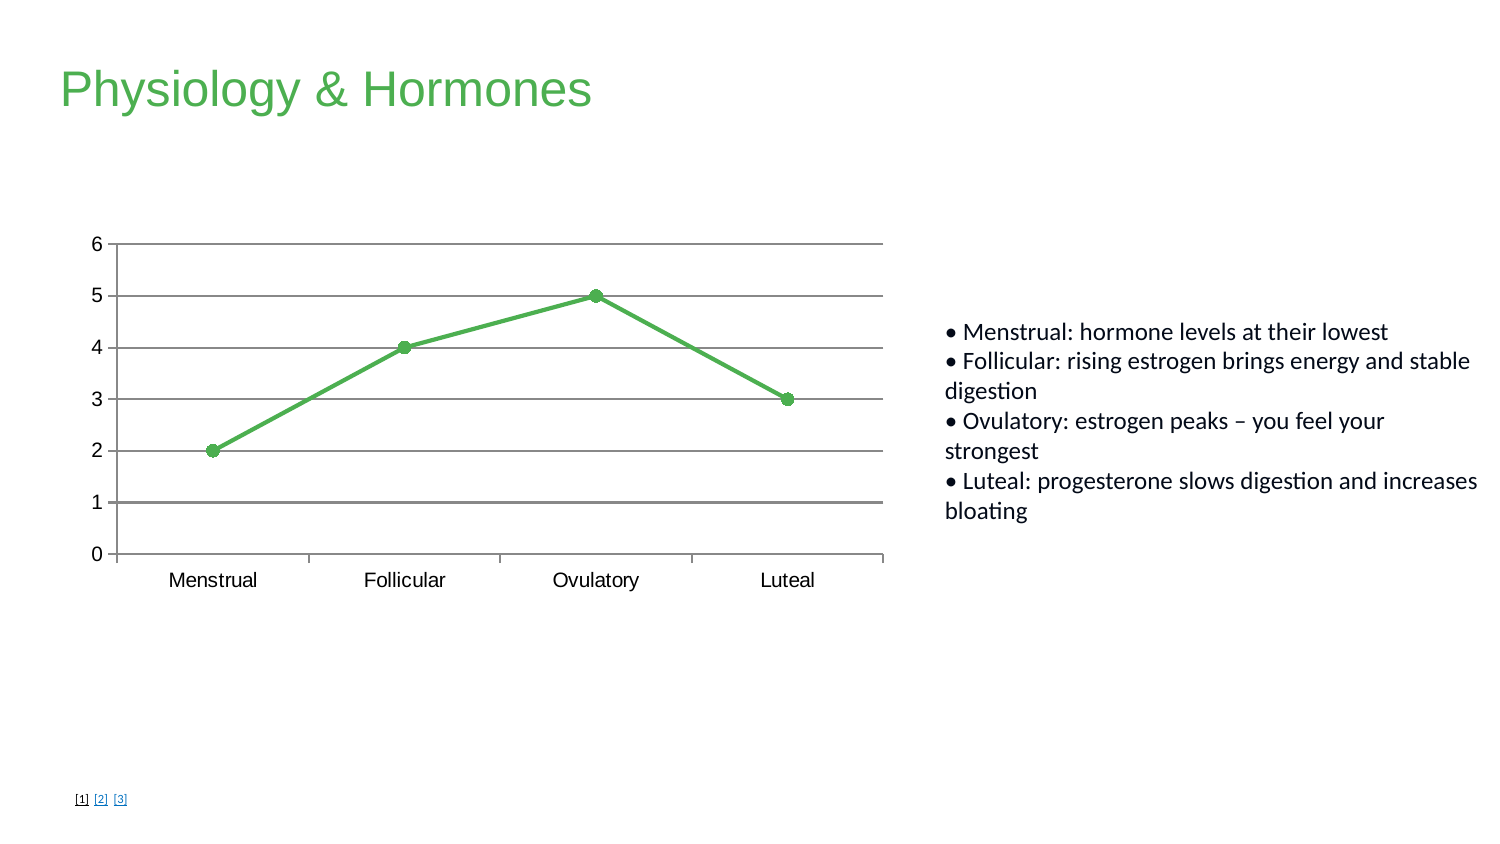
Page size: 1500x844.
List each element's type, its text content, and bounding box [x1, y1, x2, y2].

text_box • Menstrual: hormone levels at their lowest • Follicular: rising estrogen brings energy and stable digestion • Ovulatory: estrogen peaks – you feel your strongest • Luteal: progesterone slows digestion and increases bloating [929, 239, 1500, 600]
text_box Physiology & Hormones [44, 45, 1455, 128]
text_box [1] [2] [3] [74, 776, 1425, 822]
chart [74, 224, 900, 600]
